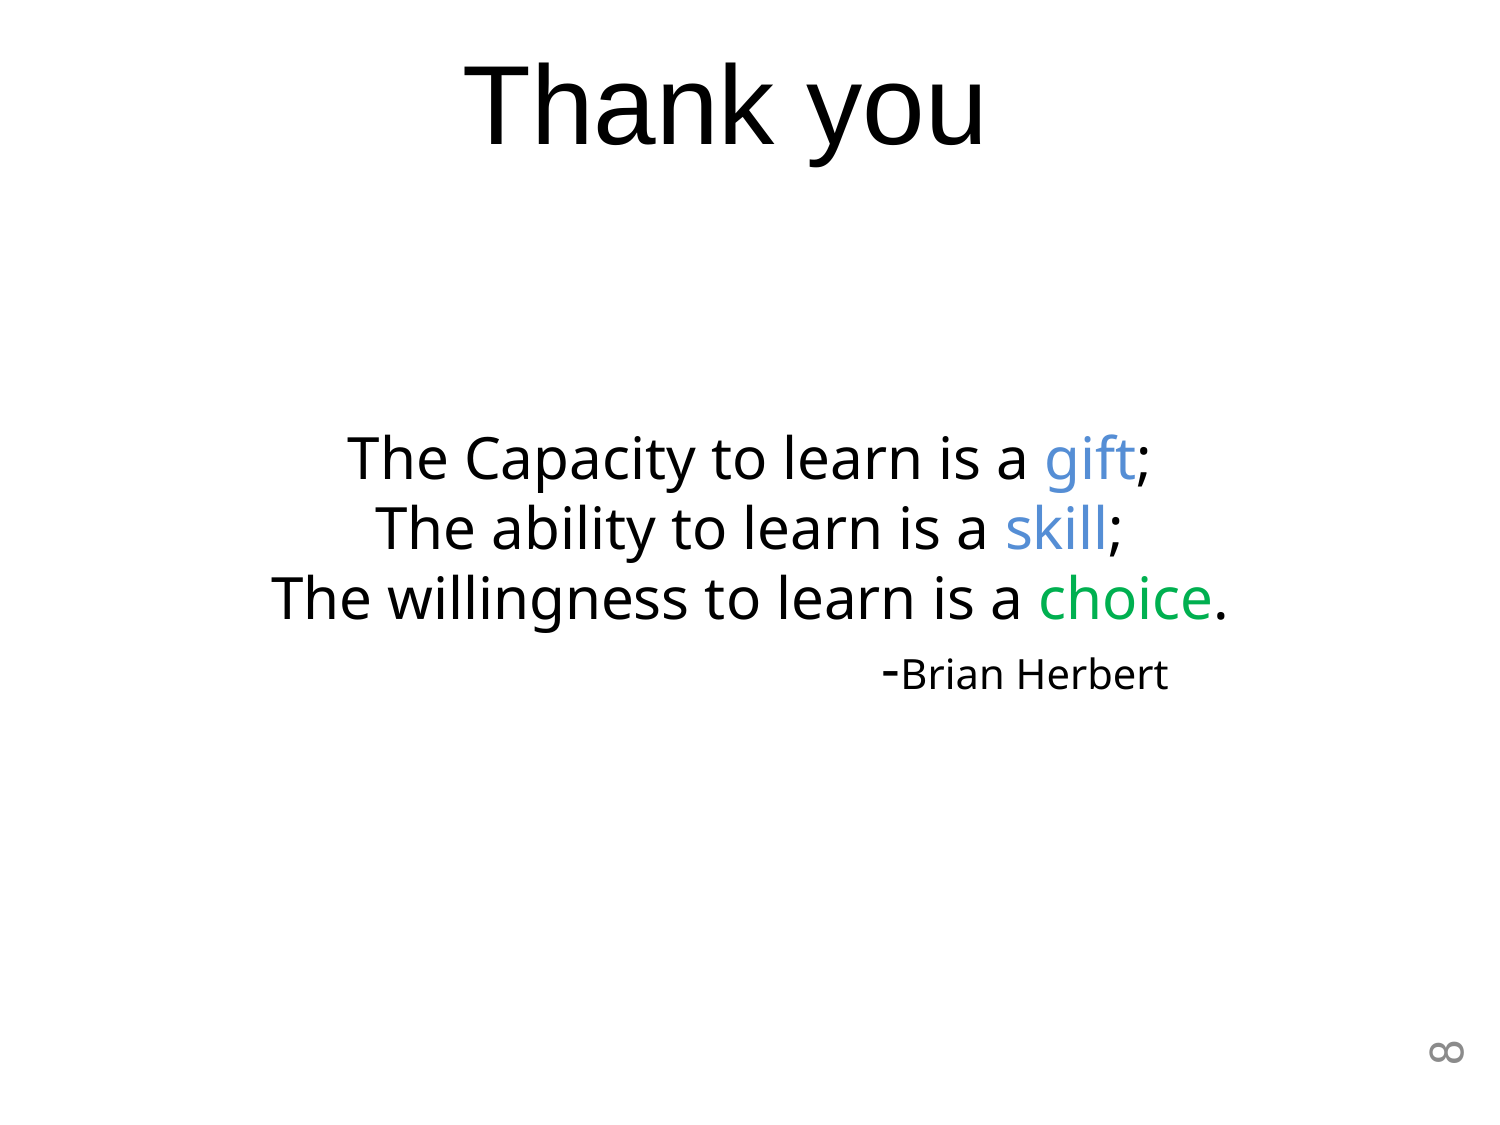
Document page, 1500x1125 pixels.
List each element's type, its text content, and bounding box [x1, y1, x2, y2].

text_box The Capacity to learn is a gift; The ability to learn is a skill; The willingness to learn is a choice. -Brian Herbert [156, 413, 1344, 709]
slide_number 8 [1412, 1025, 1475, 1125]
text_box Thank you [437, 24, 1013, 175]
